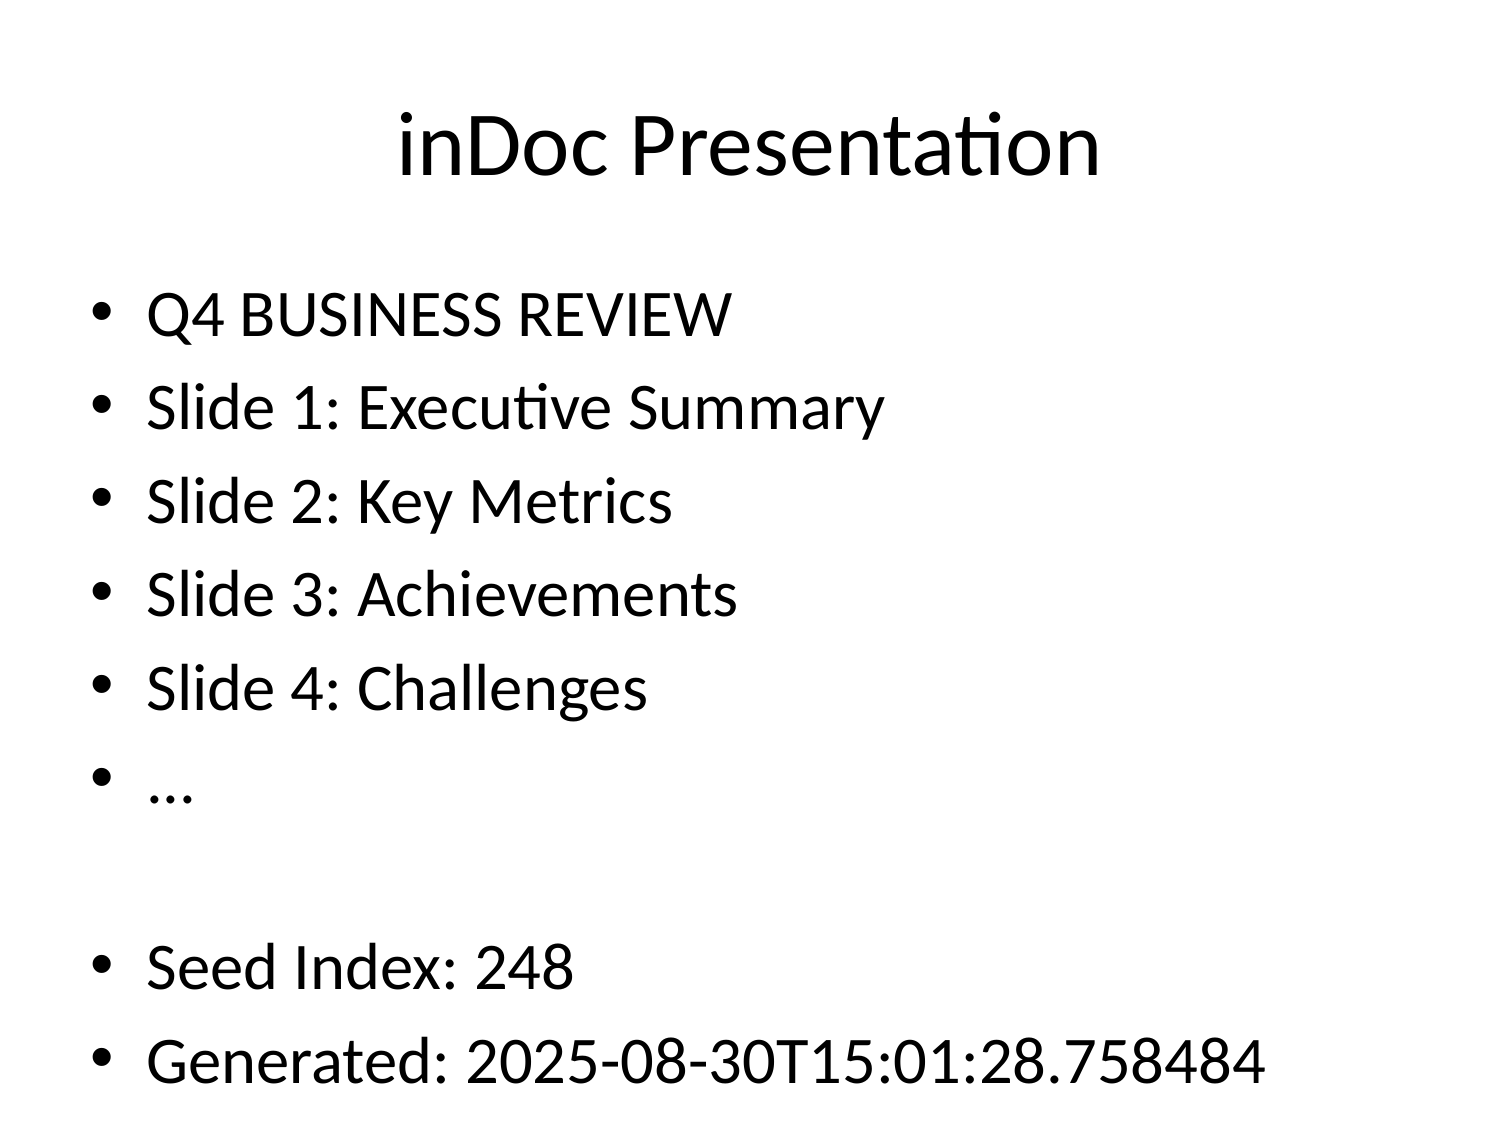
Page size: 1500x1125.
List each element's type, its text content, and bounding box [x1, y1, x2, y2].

title inDoc Presentation [75, 45, 1425, 233]
list Q4 BUSINESS REVIEW Slide 1: Executive Summary Slide 2: Key Metrics Slide 3: Achievements Slide 4: Challenges ... Seed Index: 248 Generated: 2025-08-30T15:01:28.758484 [75, 262, 1425, 1005]
